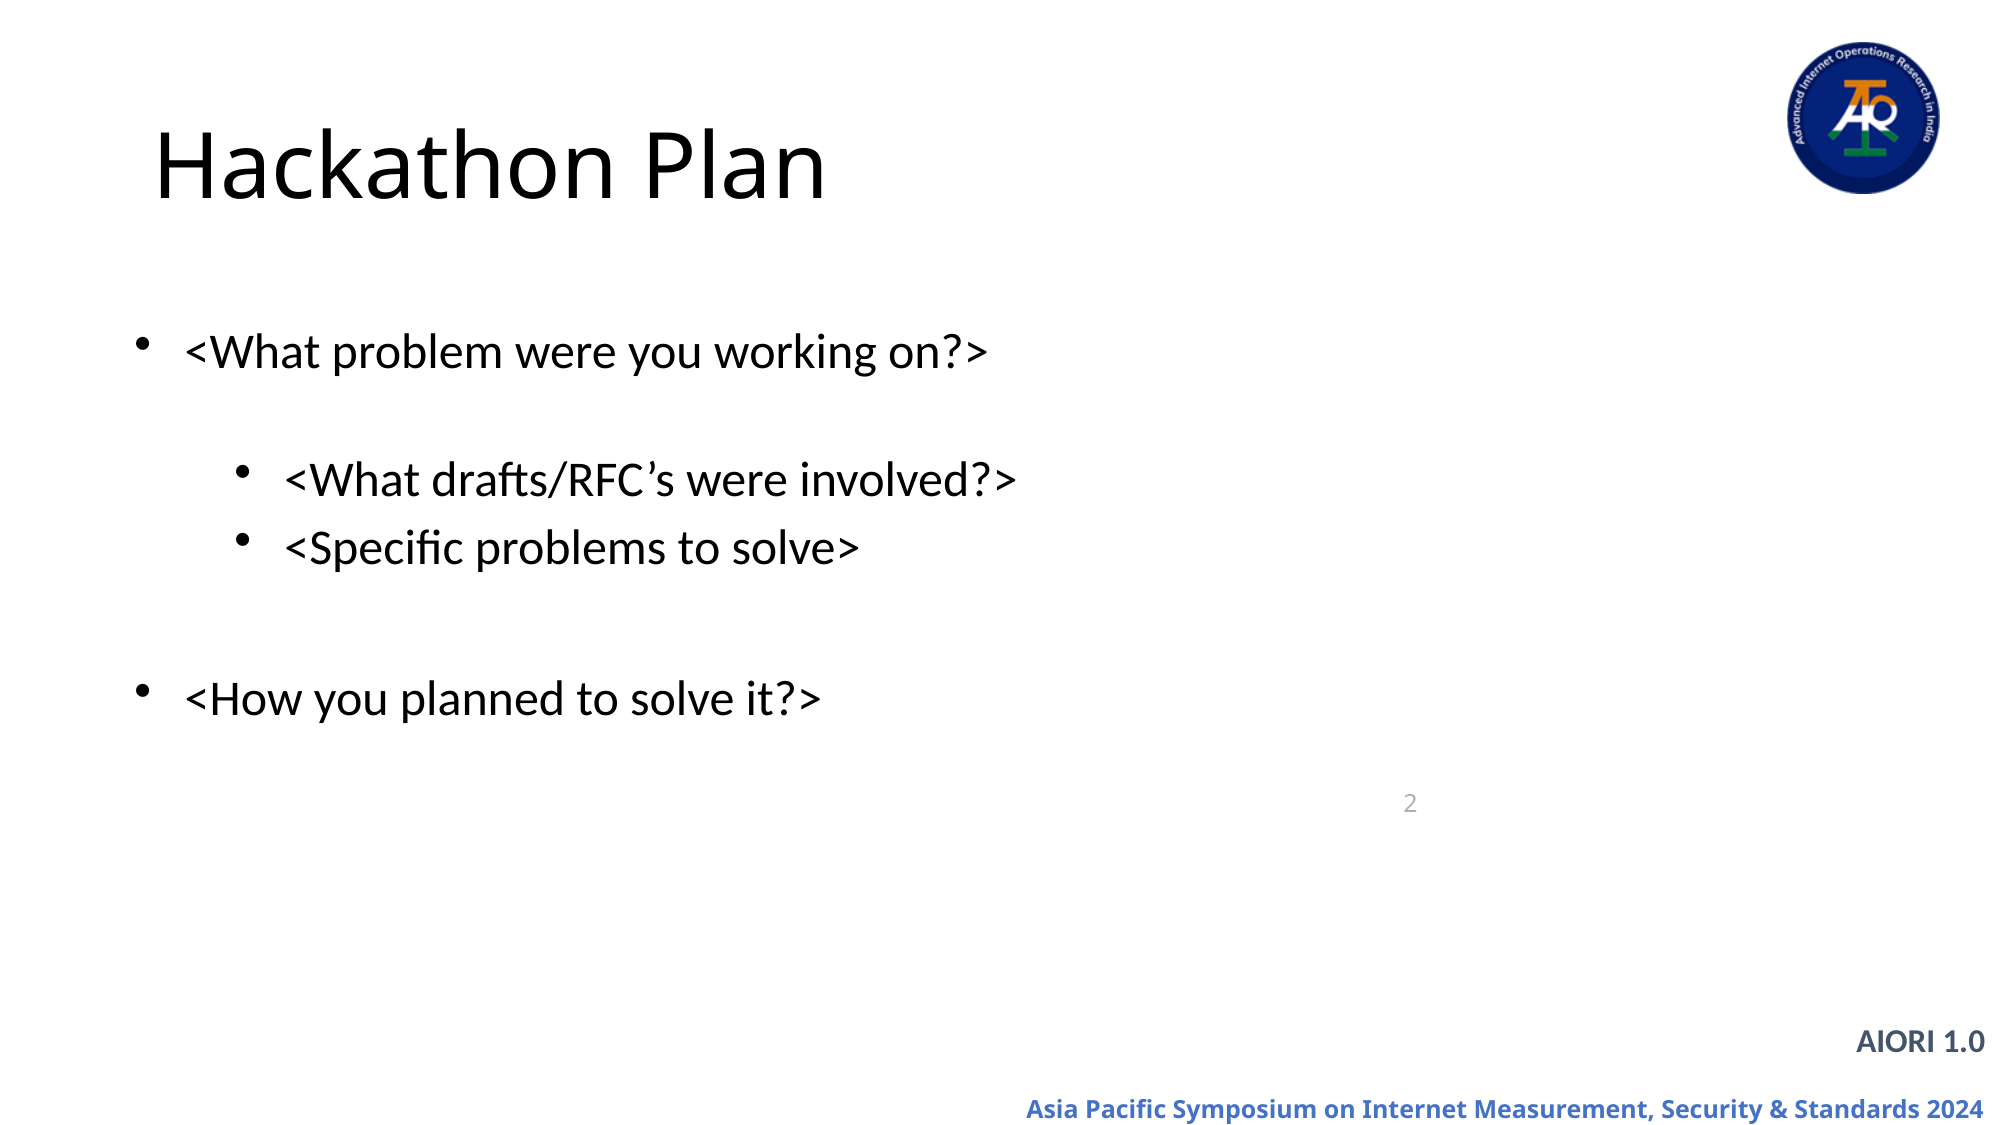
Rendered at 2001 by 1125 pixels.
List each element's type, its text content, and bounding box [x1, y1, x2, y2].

picture [1787, 42, 1940, 194]
title Hackathon Plan [137, 59, 1863, 278]
list <What problem were you working on?> <What drafts/RFC’s were involved?> <Specific problems to solve> <How you planned to solve it?> [119, 318, 1408, 1099]
slide_number 2 [1381, 470, 1425, 1012]
text_box AIORI 1.0 Asia Pacific Symposium on Internet Measurement, Security & Standards 2024 [774, 1012, 2000, 1125]
